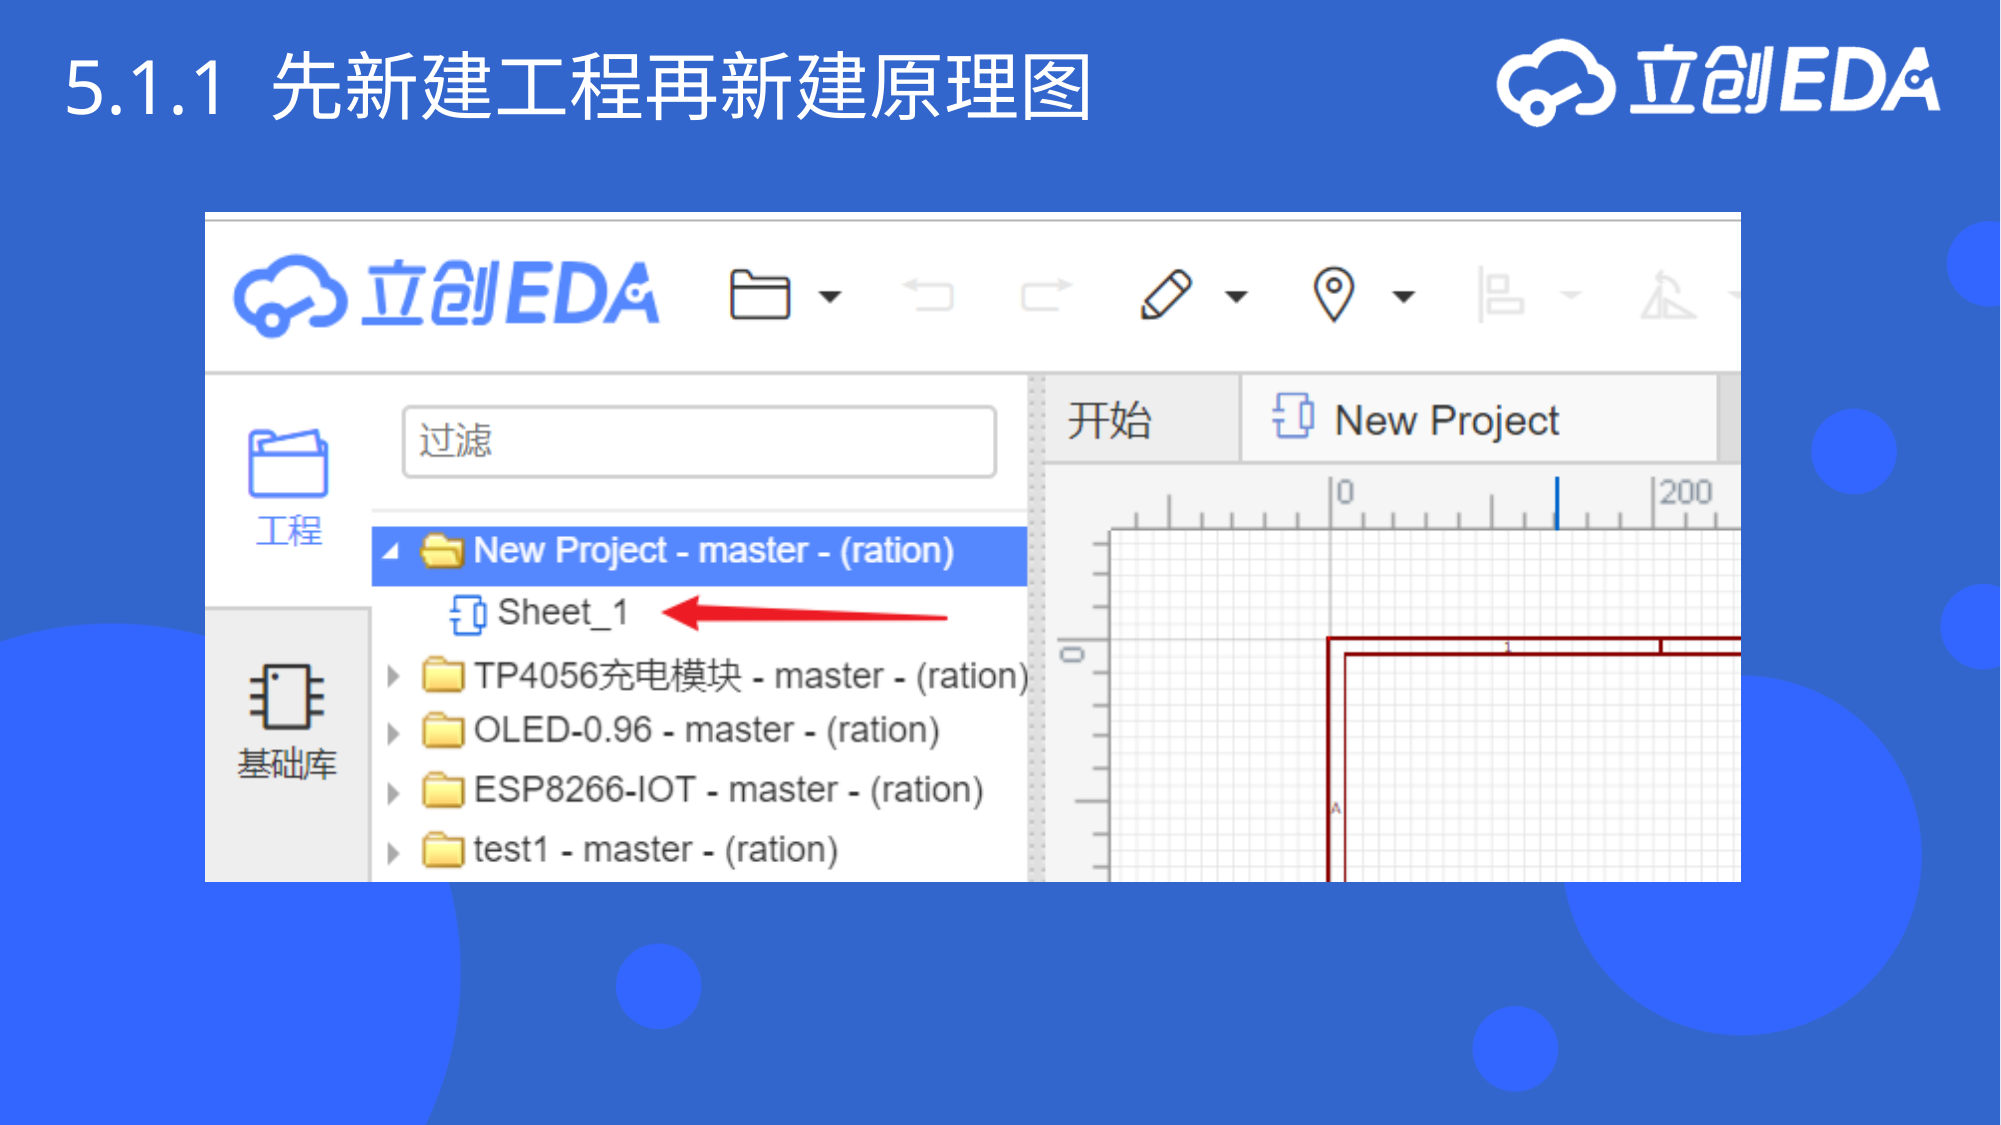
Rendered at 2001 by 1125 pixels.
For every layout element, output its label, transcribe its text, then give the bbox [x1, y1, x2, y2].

picture [0, 0, 2001, 1125]
text_box 5.1.1 先新建工程再新建原理图 [48, 31, 1110, 137]
